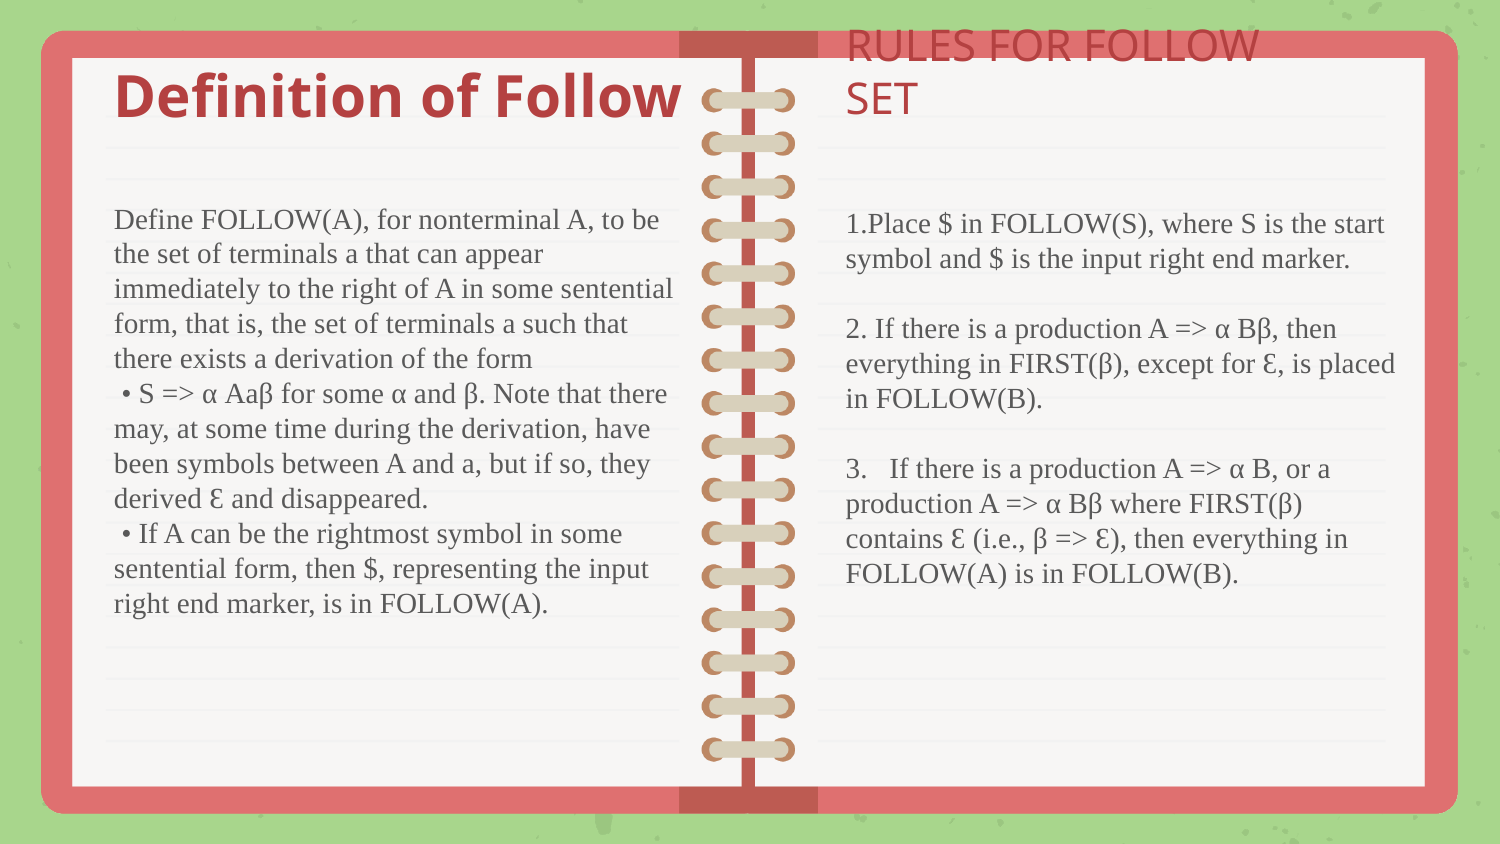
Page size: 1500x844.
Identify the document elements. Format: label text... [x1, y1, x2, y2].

picture [41, 30, 1458, 814]
subtitle Define FOLLOW(A), for nonterminal A, to be the set of terminals a that can appear immediately to the right of A in some sentential form, that is, the set of terminals a such that there exists a derivation of the form • S => α Aaβ for some α and β. Note that there may, at some time during the derivation, have been symbols between A and a, but if so, they derived Ɛ and disappeared. • If A can be the rightmost symbol in some sentential form, then $, representing the input right end marker, is in FOLLOW(A). [98, 184, 700, 767]
subtitle 1.Place $ in FOLLOW(S), where S is the start symbol and $ is the input right end marker. 2. If there is a production A => α Bβ, then everything in FIRST(β), except for Ɛ, is placed in FOLLOW(B). 3. If there is a production A => α B, or a production A => α Bβ where FIRST(β) contains Ɛ (i.e., β => Ɛ), then everything in FOLLOW(A) is in FOLLOW(B). [830, 189, 1414, 750]
title Definition of Follow [98, 57, 715, 152]
title RULES FOR FOLLOW SET [830, 57, 1350, 138]
